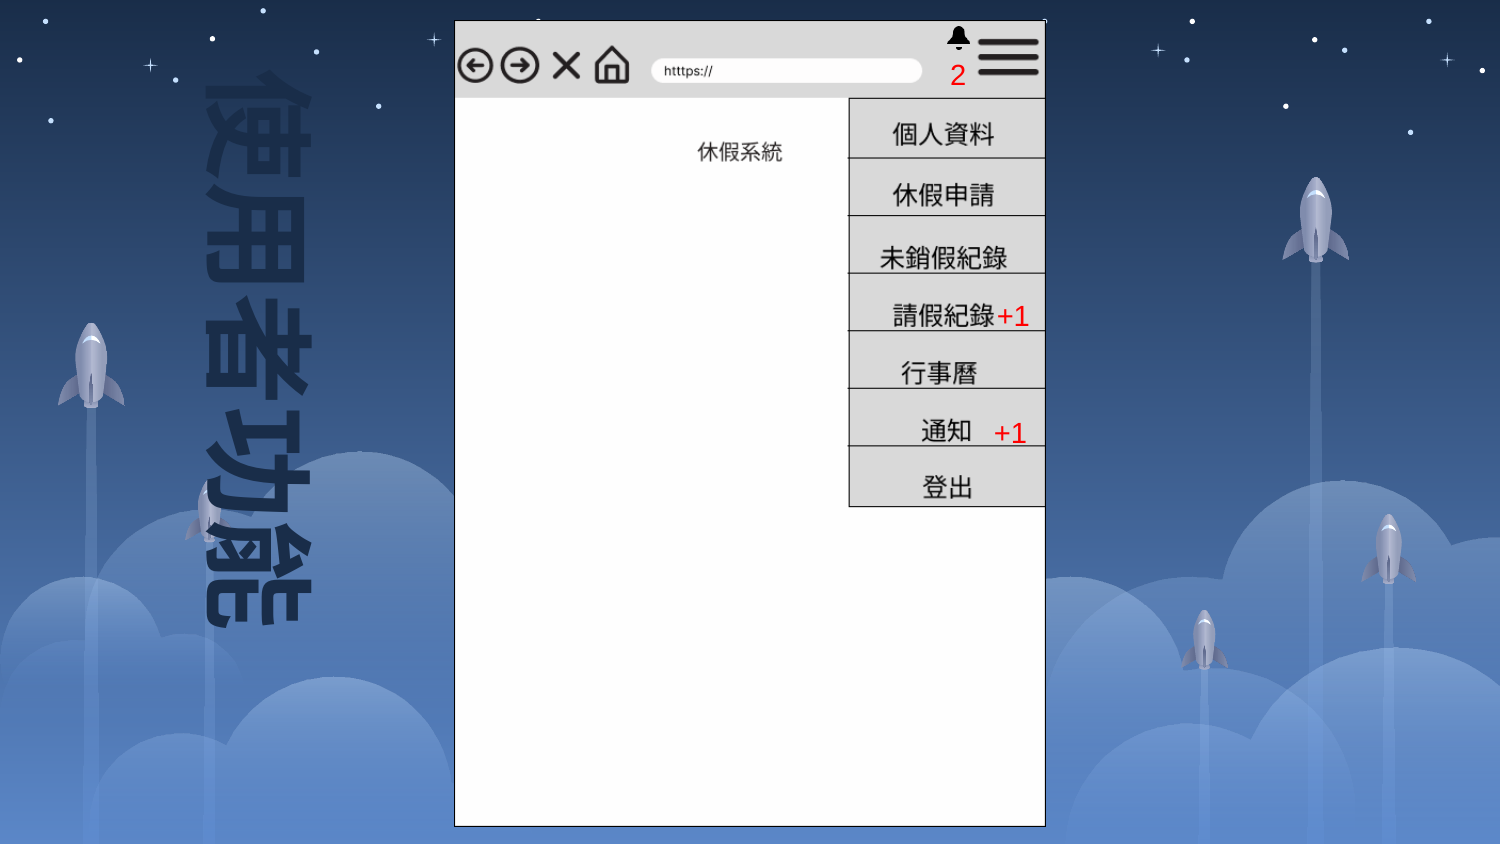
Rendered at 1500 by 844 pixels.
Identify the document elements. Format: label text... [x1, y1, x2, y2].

picture [454, 20, 1046, 827]
text_box 使用者功能 [178, 38, 345, 662]
